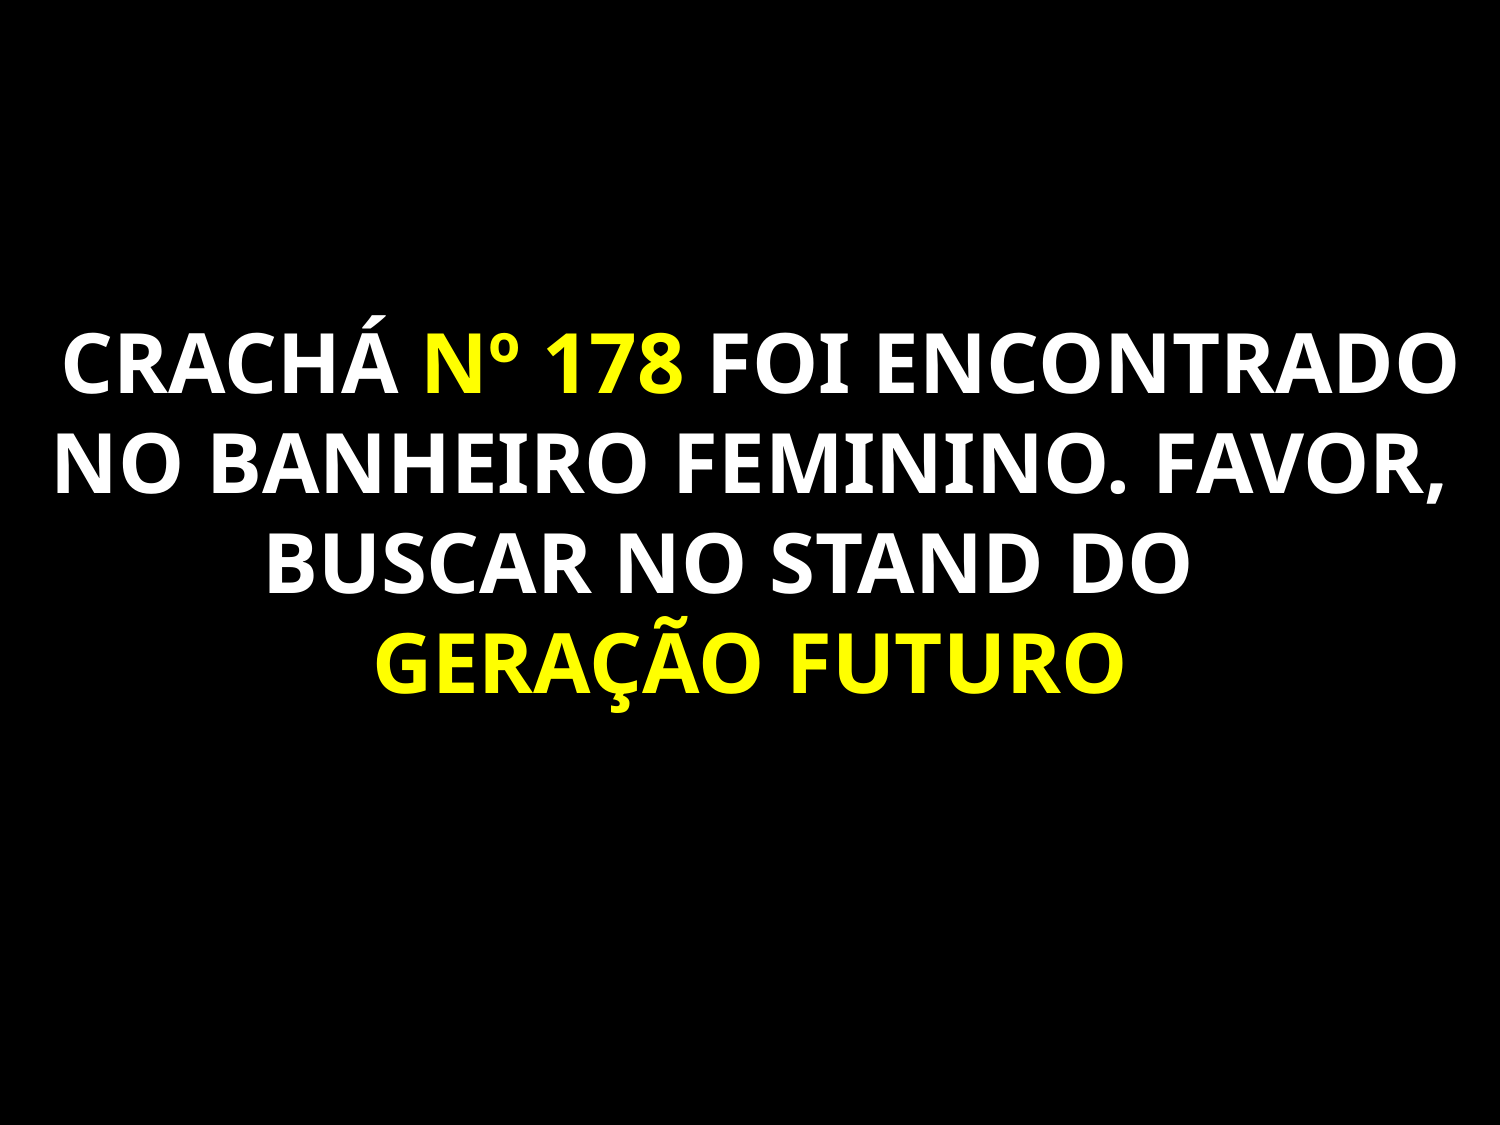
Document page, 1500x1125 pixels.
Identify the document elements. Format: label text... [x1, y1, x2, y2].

list CRACHÁ Nº 178 FOI ENCONTRADO NO BANHEIRO FEMININO. FAVOR, BUSCAR NO STAND DO GERAÇÃO FUTURO [0, 302, 1500, 752]
